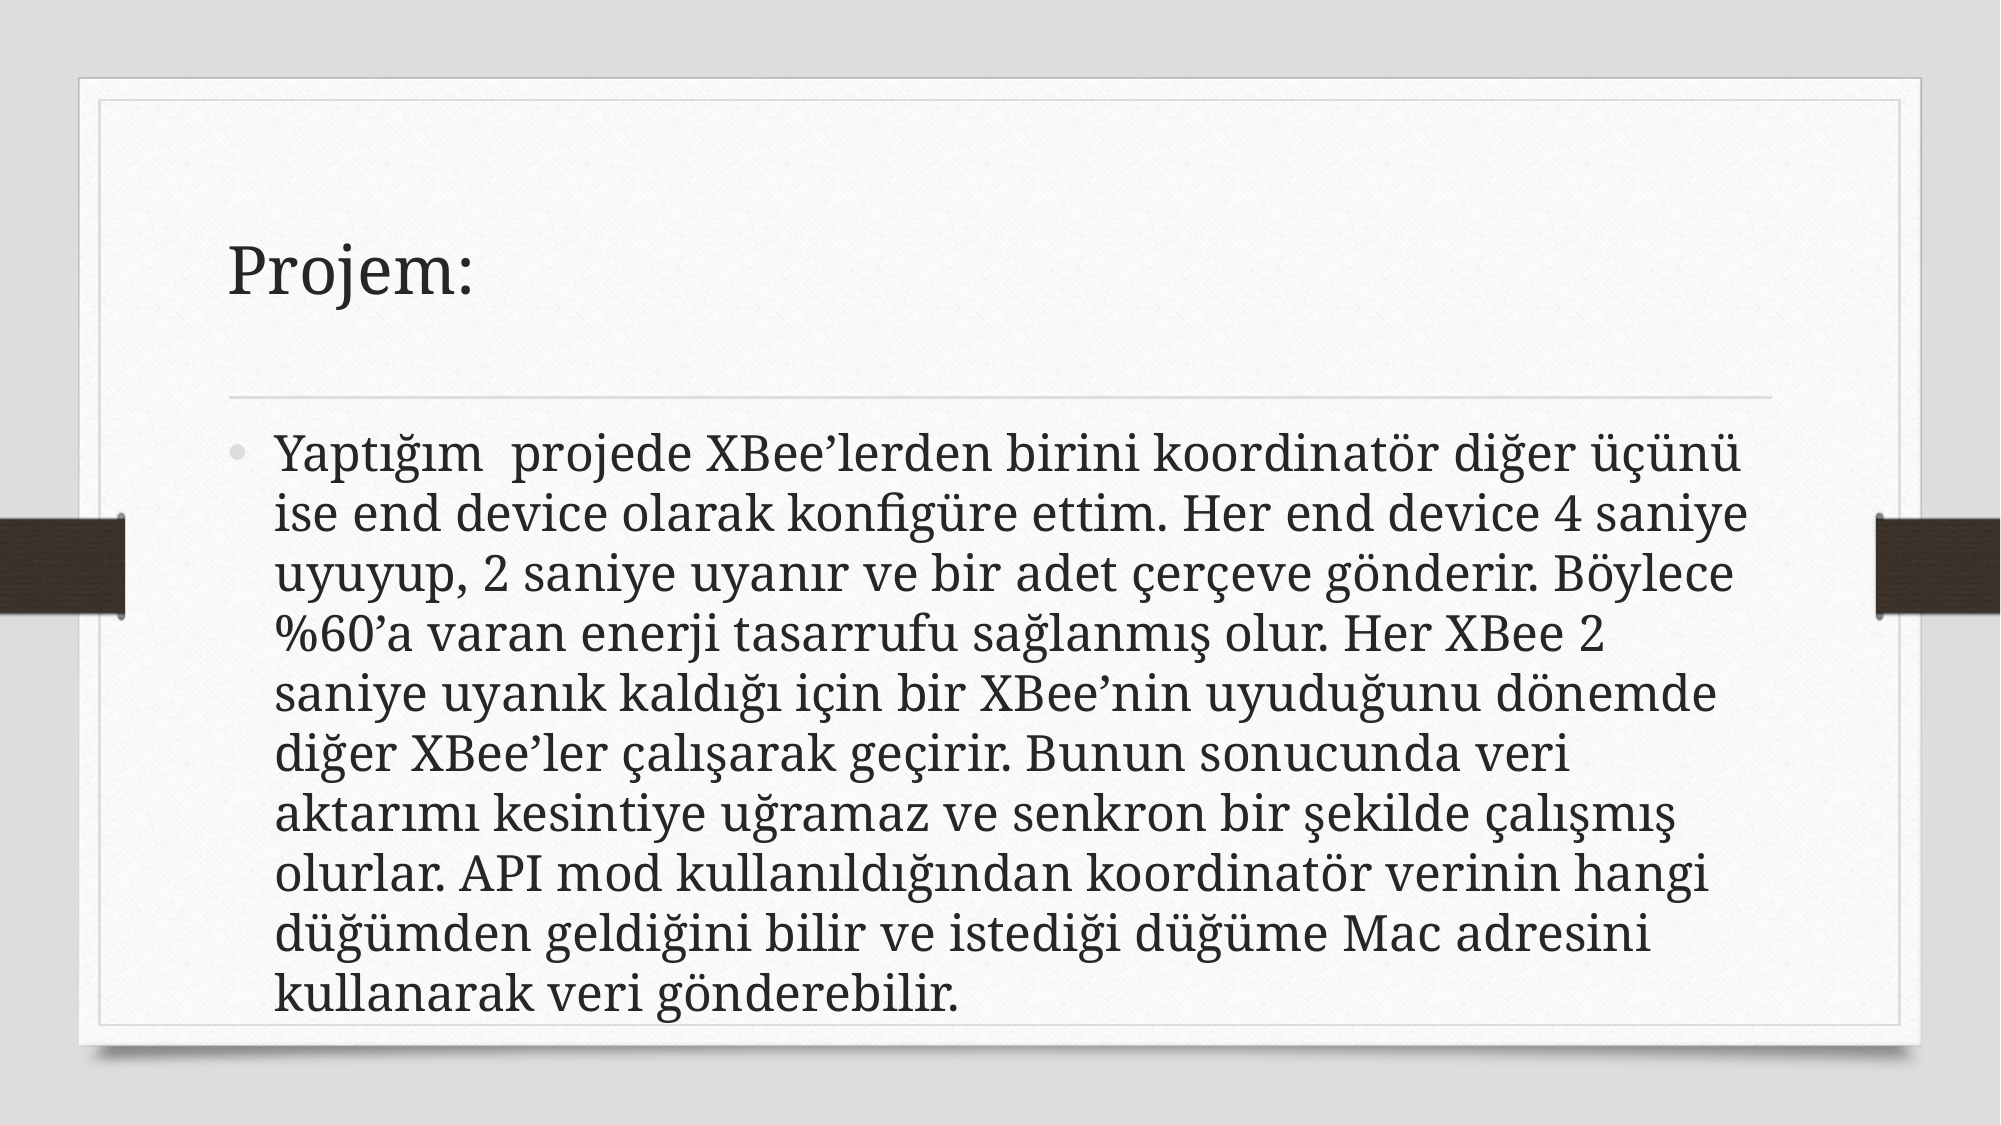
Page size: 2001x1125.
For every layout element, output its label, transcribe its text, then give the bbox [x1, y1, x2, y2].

list Yaptığım projede XBee’lerden birini koordinatör diğer üçünü ise end device olarak konfigüre ettim. Her end device 4 saniye uyuyup, 2 saniye uyanır ve bir adet çerçeve gönderir. Böylece %60’a varan enerji tasarrufu sağlanmış olur. Her XBee 2 saniye uyanık kaldığı için bir XBee’nin uyuduğunu dönemde diğer XBee’ler çalışarak geçirir. Bunun sonucunda veri aktarımı kesintiye uğramaz ve senkron bir şekilde çalışmış olurlar. API mod kullanıldığından koordinatör verinin hangi düğümden geldiğini bilir ve istediği düğüme Mac adresini kullanarak veri gönderebilir. [212, 414, 1788, 959]
picture [0, 0, 2001, 1125]
title Projem: [212, 161, 1788, 375]
